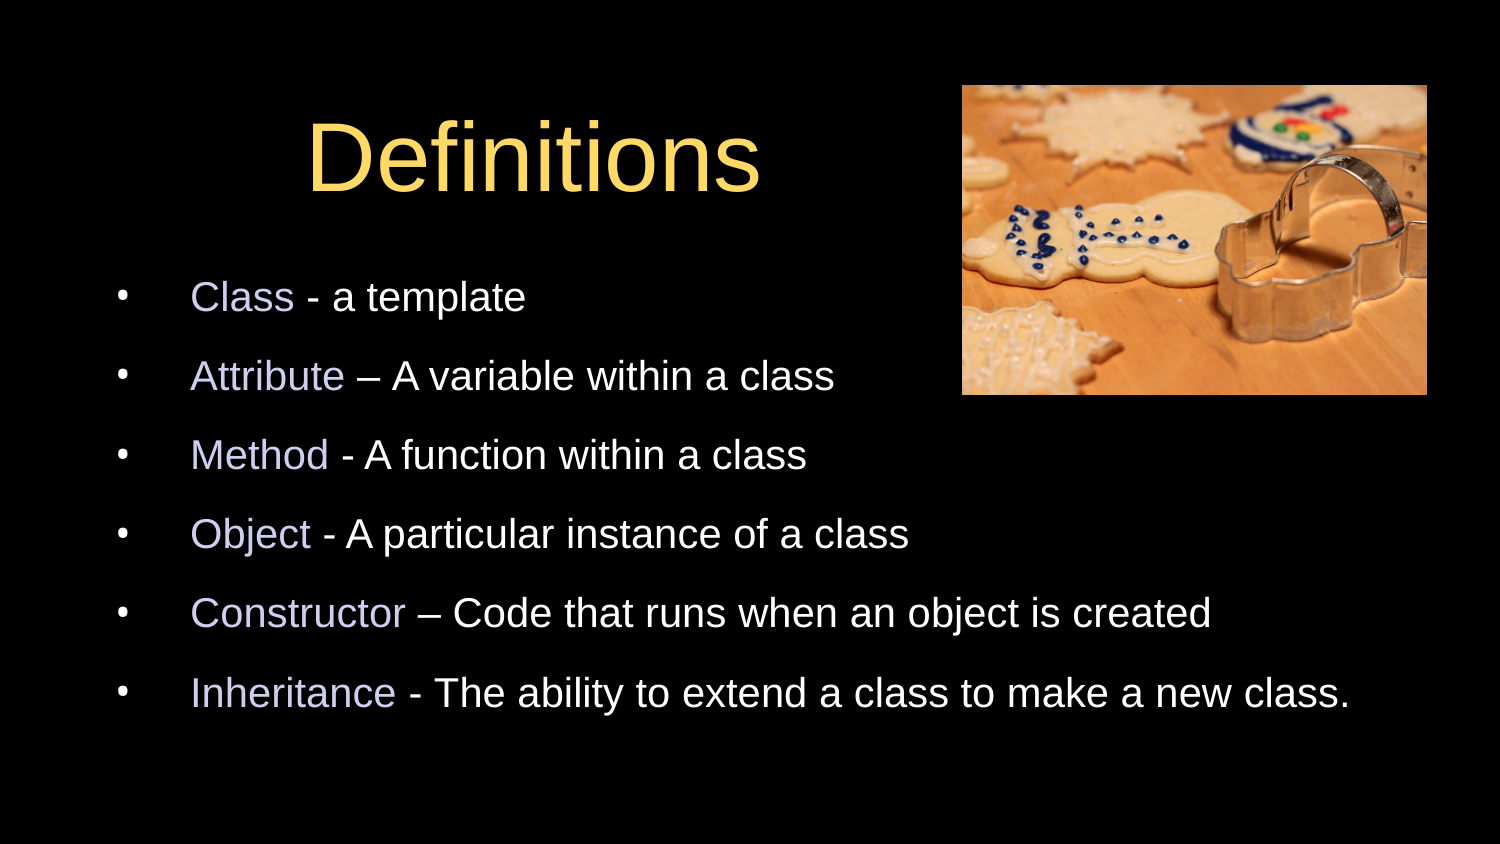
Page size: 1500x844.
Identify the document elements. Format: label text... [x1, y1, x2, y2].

title Definitions [106, 70, 963, 235]
list Class - a template Attribute – A variable within a class Method - A function within a class Object - A particular instance of a class Constructor – Code that runs when an object is created Inheritance - The ability to extend a class to make a new class. [106, 266, 1393, 744]
picture [962, 85, 1428, 396]
